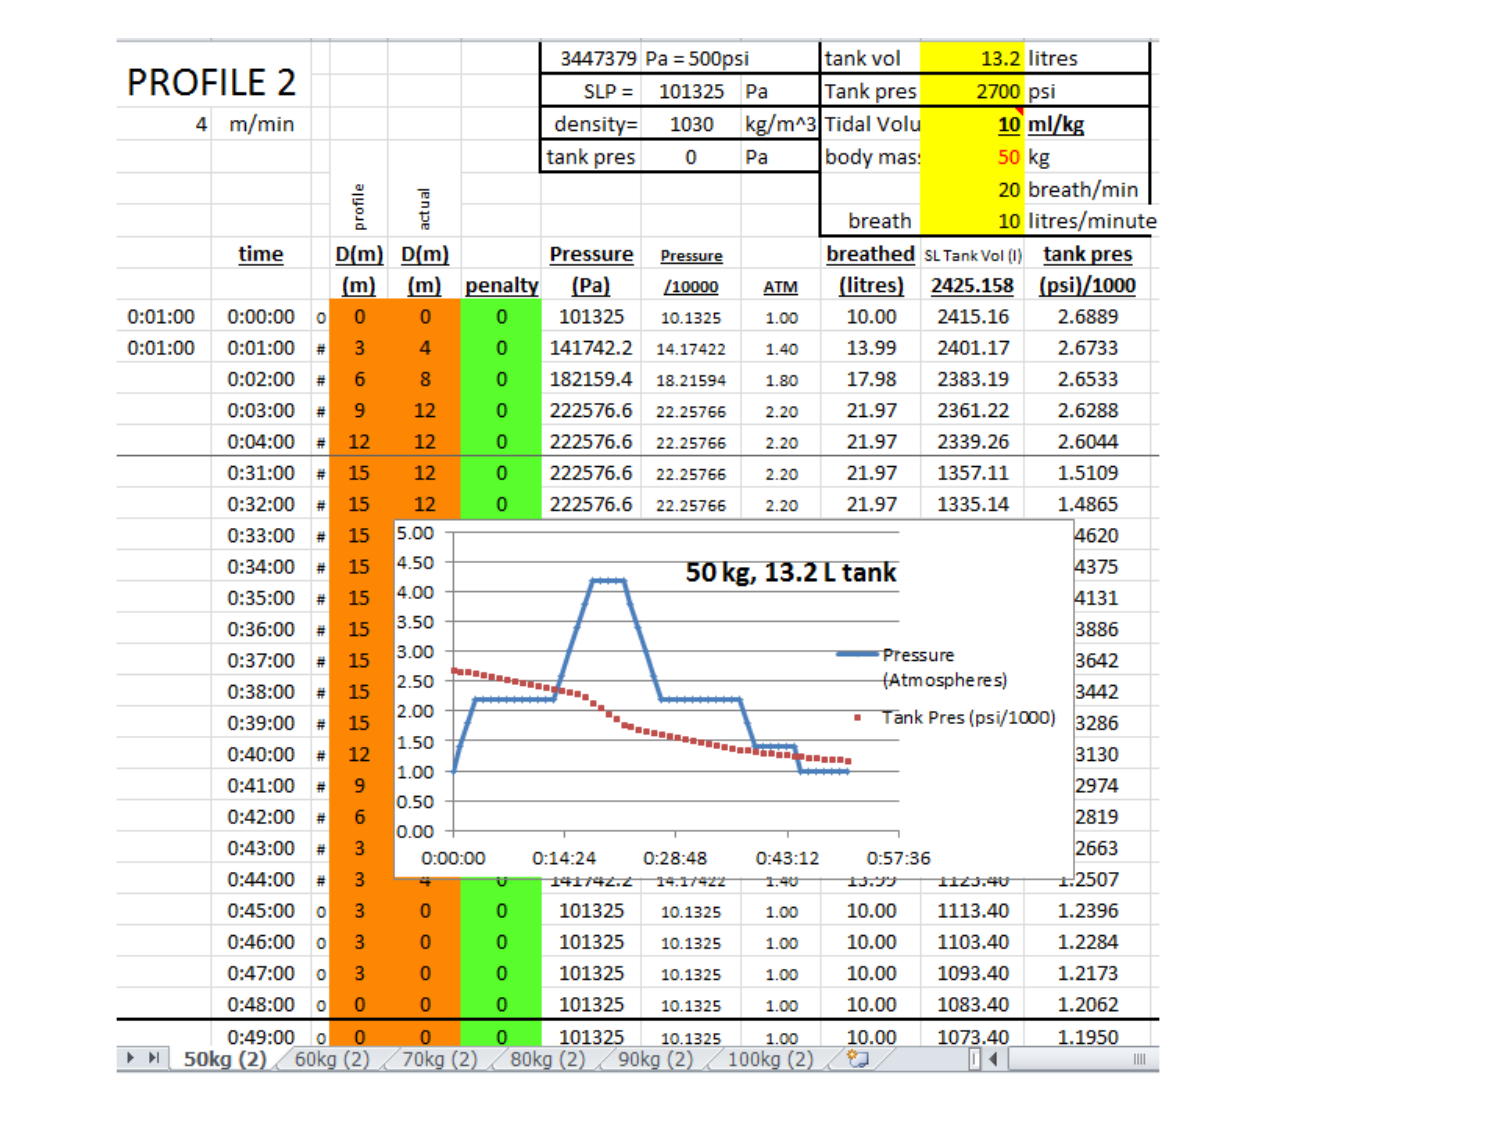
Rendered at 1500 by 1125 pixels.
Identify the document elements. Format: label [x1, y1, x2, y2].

picture [116, 37, 1160, 1074]
